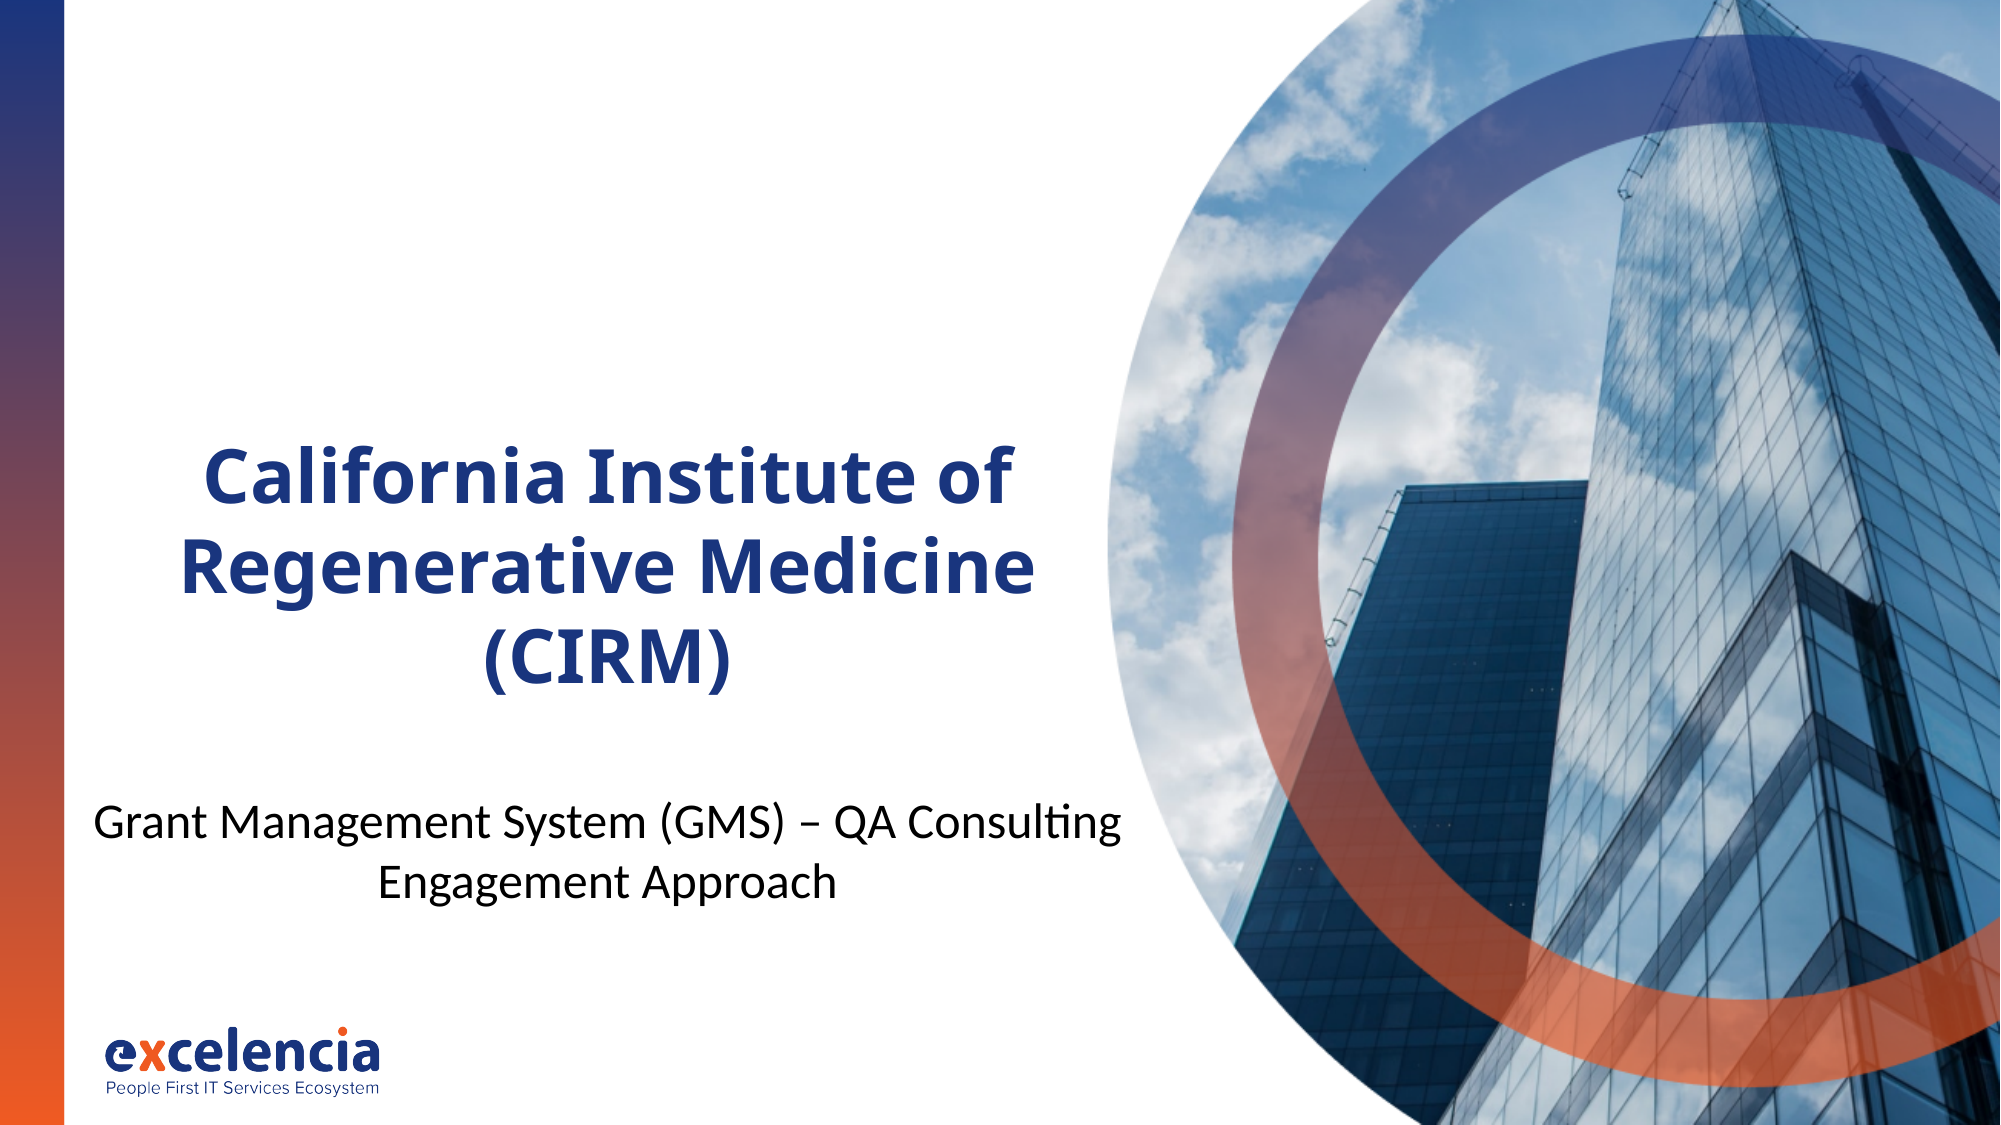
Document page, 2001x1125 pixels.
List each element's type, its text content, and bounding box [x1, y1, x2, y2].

text_box California Institute of Regenerative Medicine (CIRM) Grant Management System (GMS) – QA Consulting Engagement Approach [64, 420, 999, 1006]
picture [104, 1025, 385, 1100]
picture [999, 0, 2000, 1125]
text_box [0, 0, 65, 1125]
